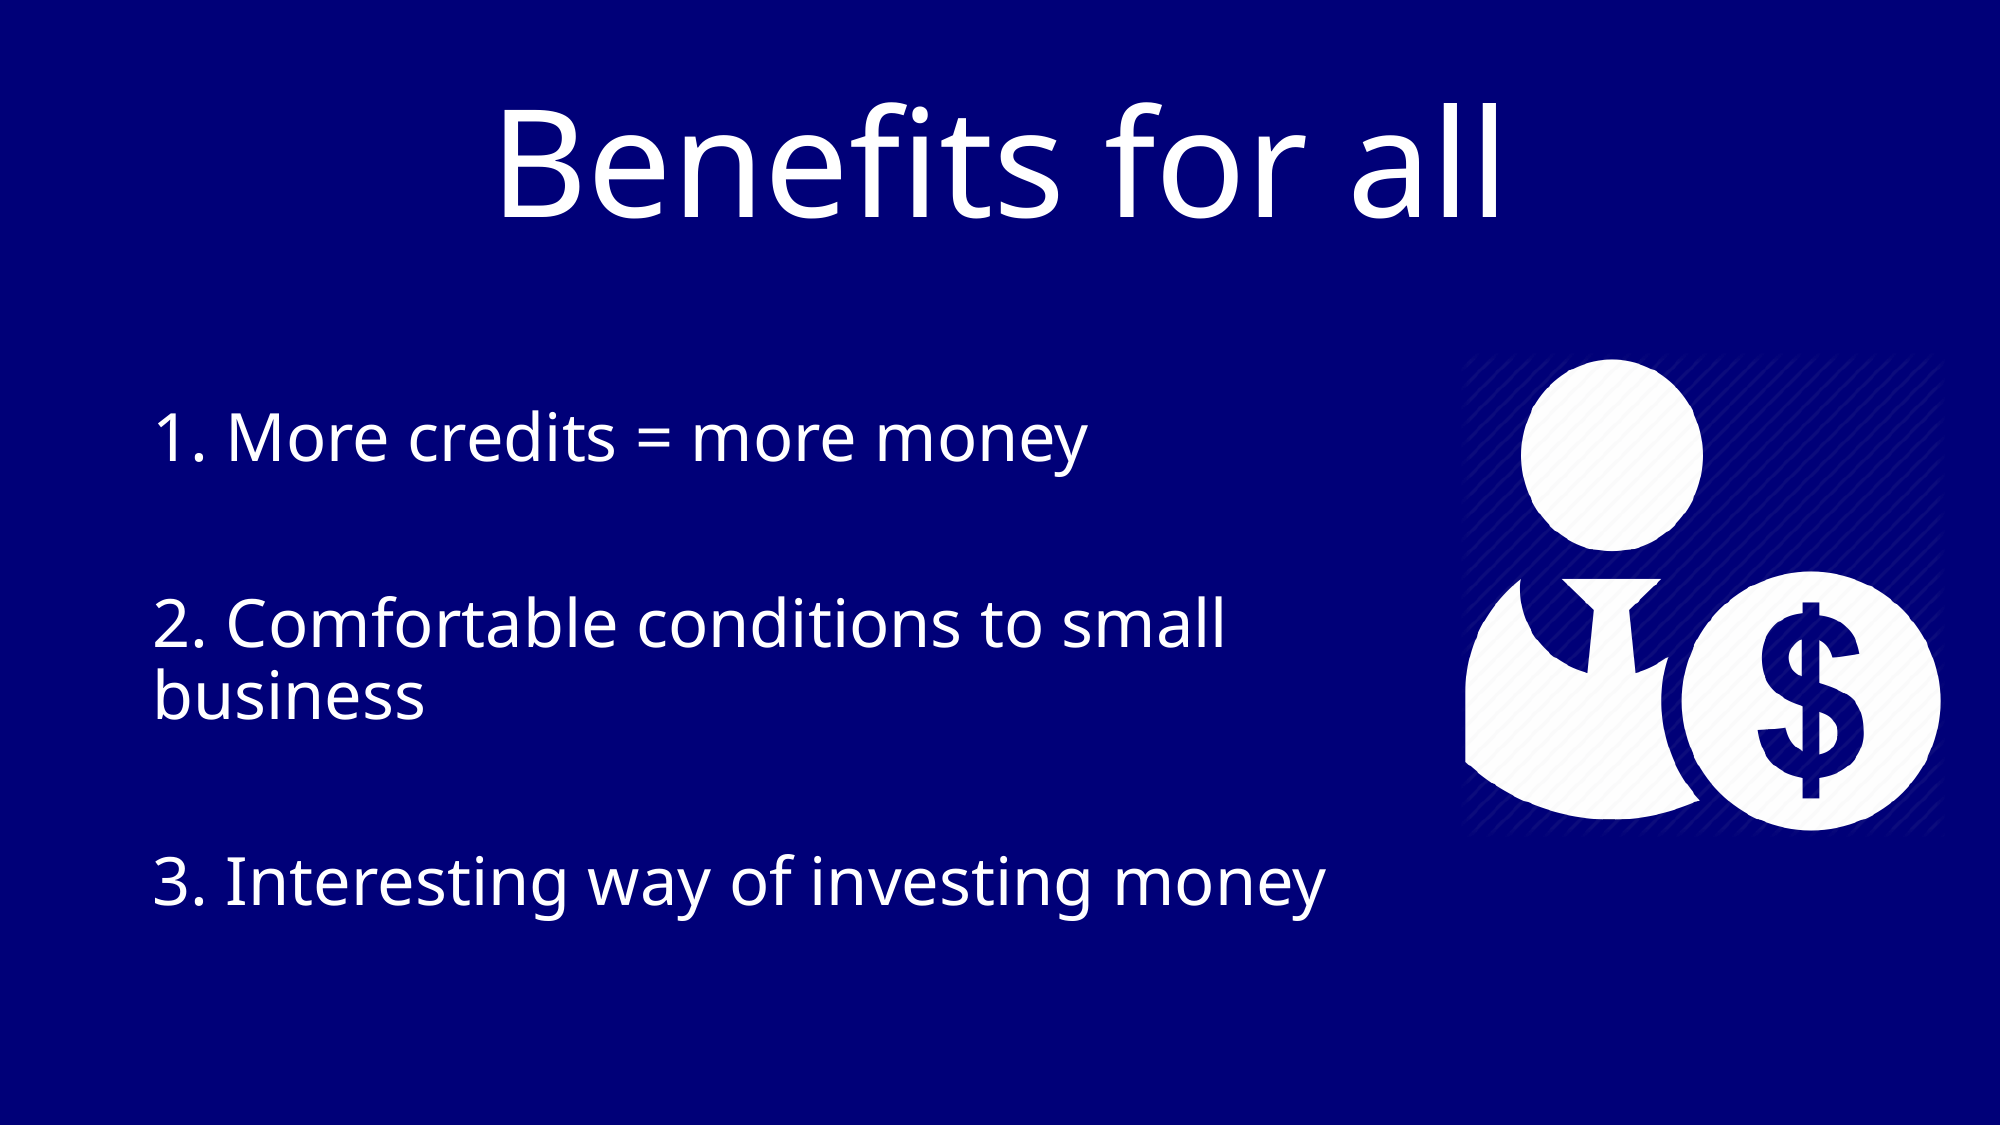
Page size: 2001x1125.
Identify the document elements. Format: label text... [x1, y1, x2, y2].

picture [1460, 352, 1945, 837]
list 1. More credits = more money 2. Comfortable conditions to small business 3. Interesting way of investing money [137, 396, 1399, 1014]
title Benefits for all [137, 59, 1863, 278]
